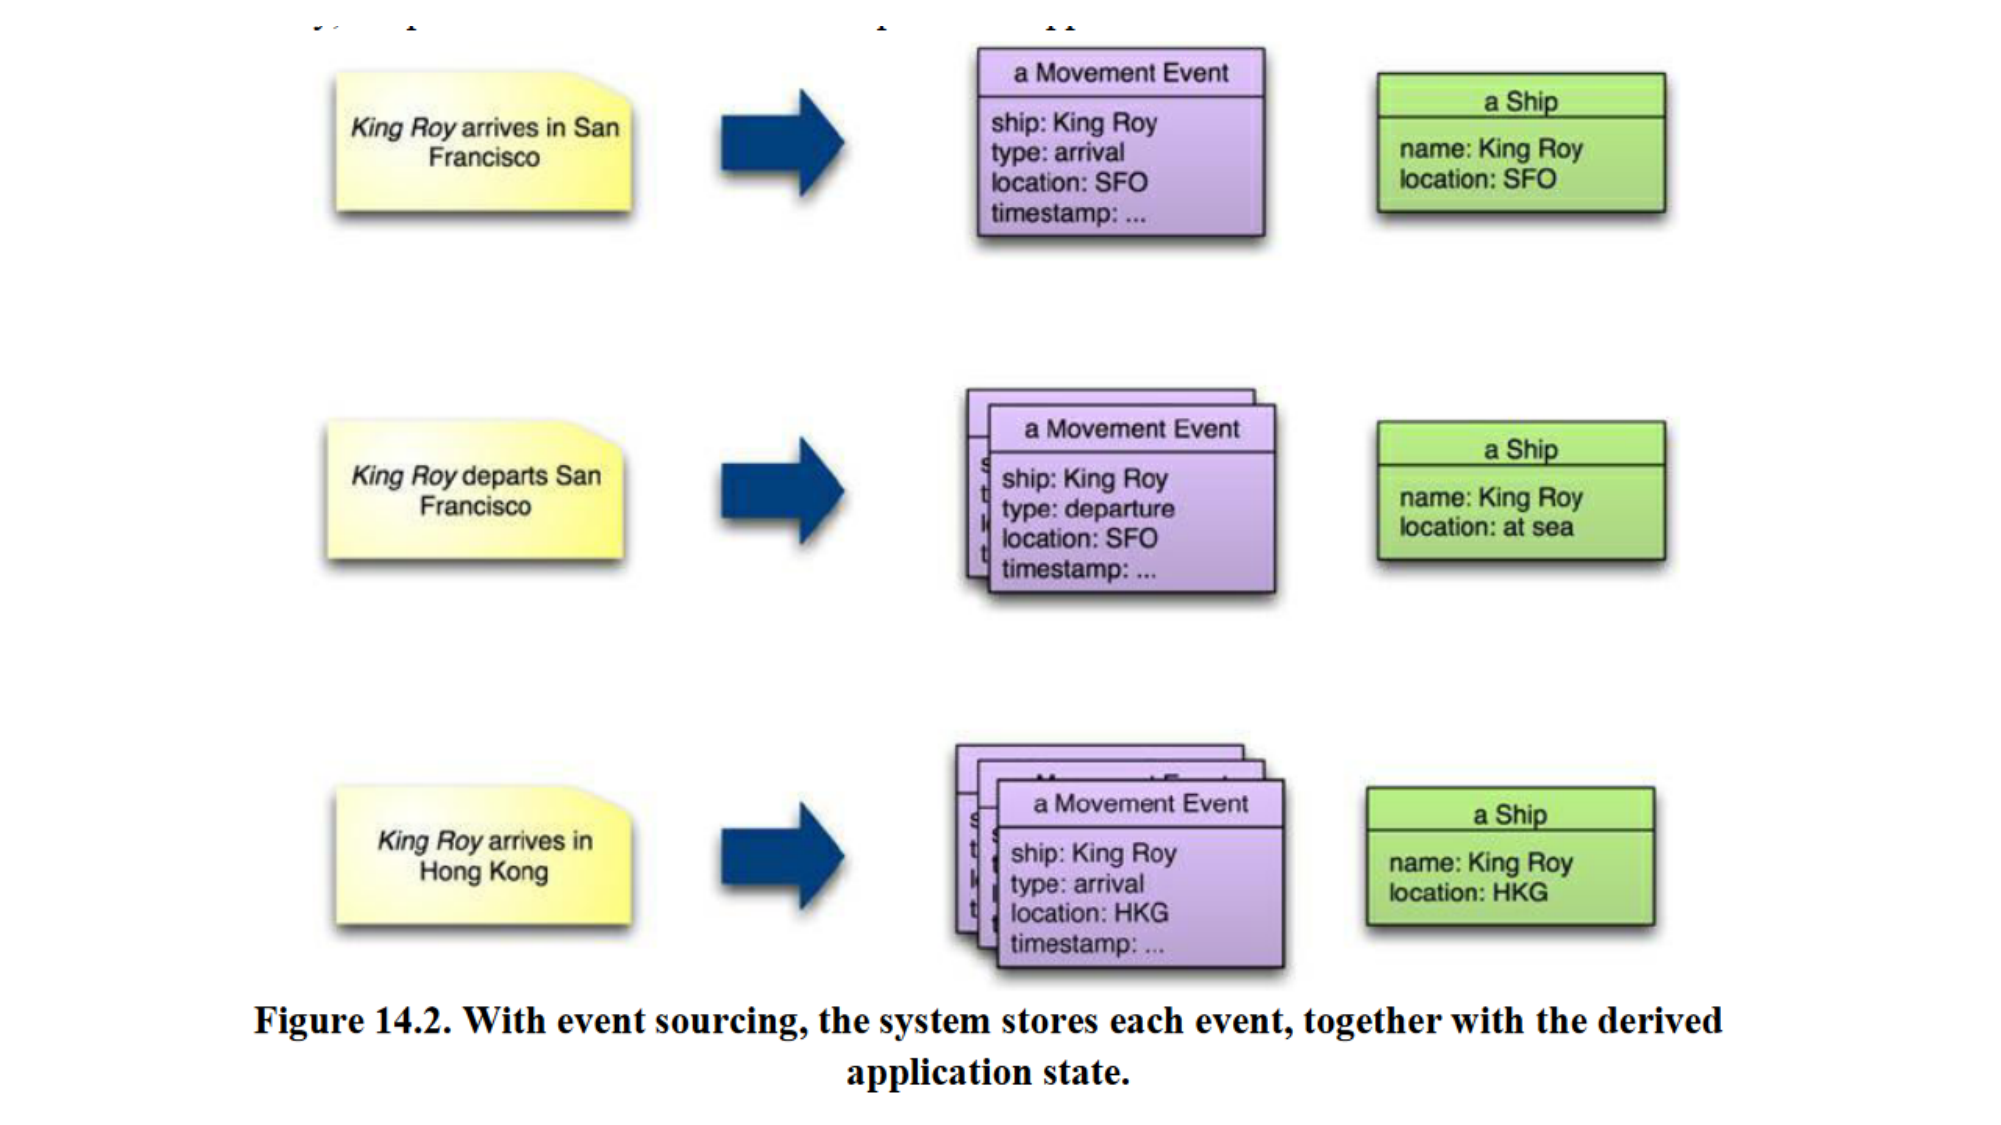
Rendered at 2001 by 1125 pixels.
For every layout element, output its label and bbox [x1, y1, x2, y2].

picture [228, 26, 1771, 1099]
